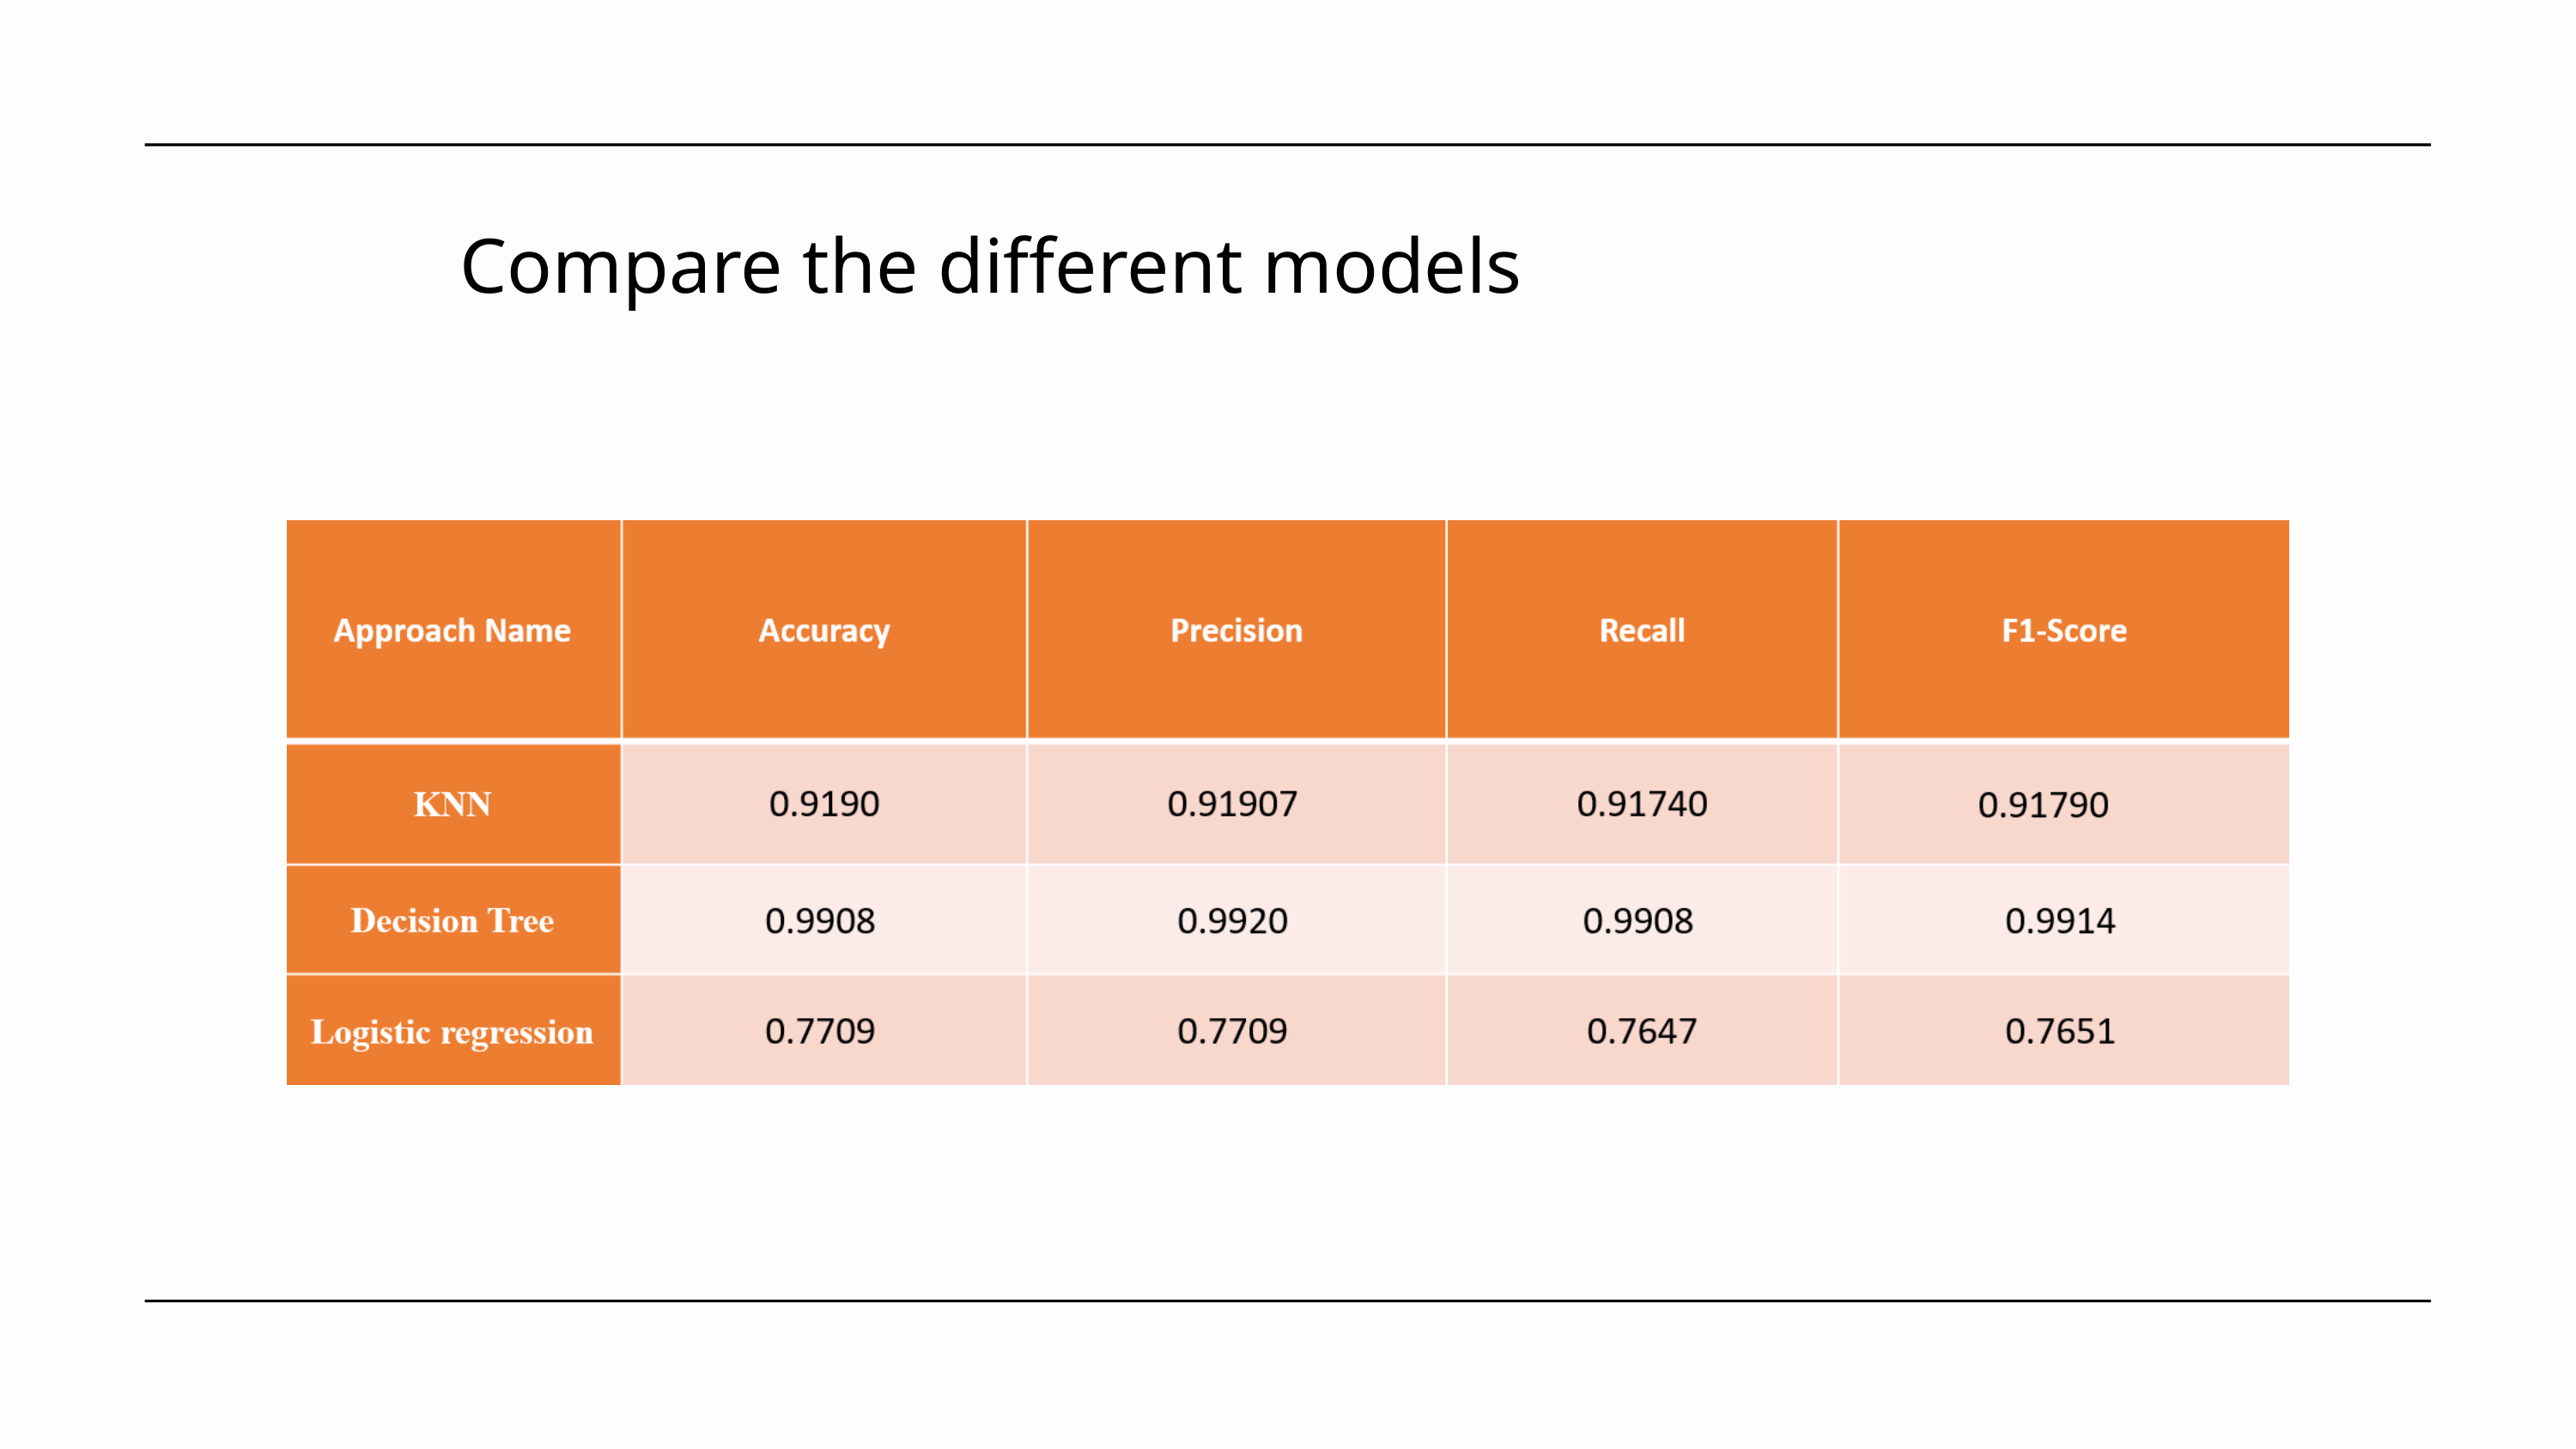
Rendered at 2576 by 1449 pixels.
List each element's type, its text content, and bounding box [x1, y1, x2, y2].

text_box Compare the different models [459, 203, 2117, 309]
text_box [287, 520, 2289, 1085]
